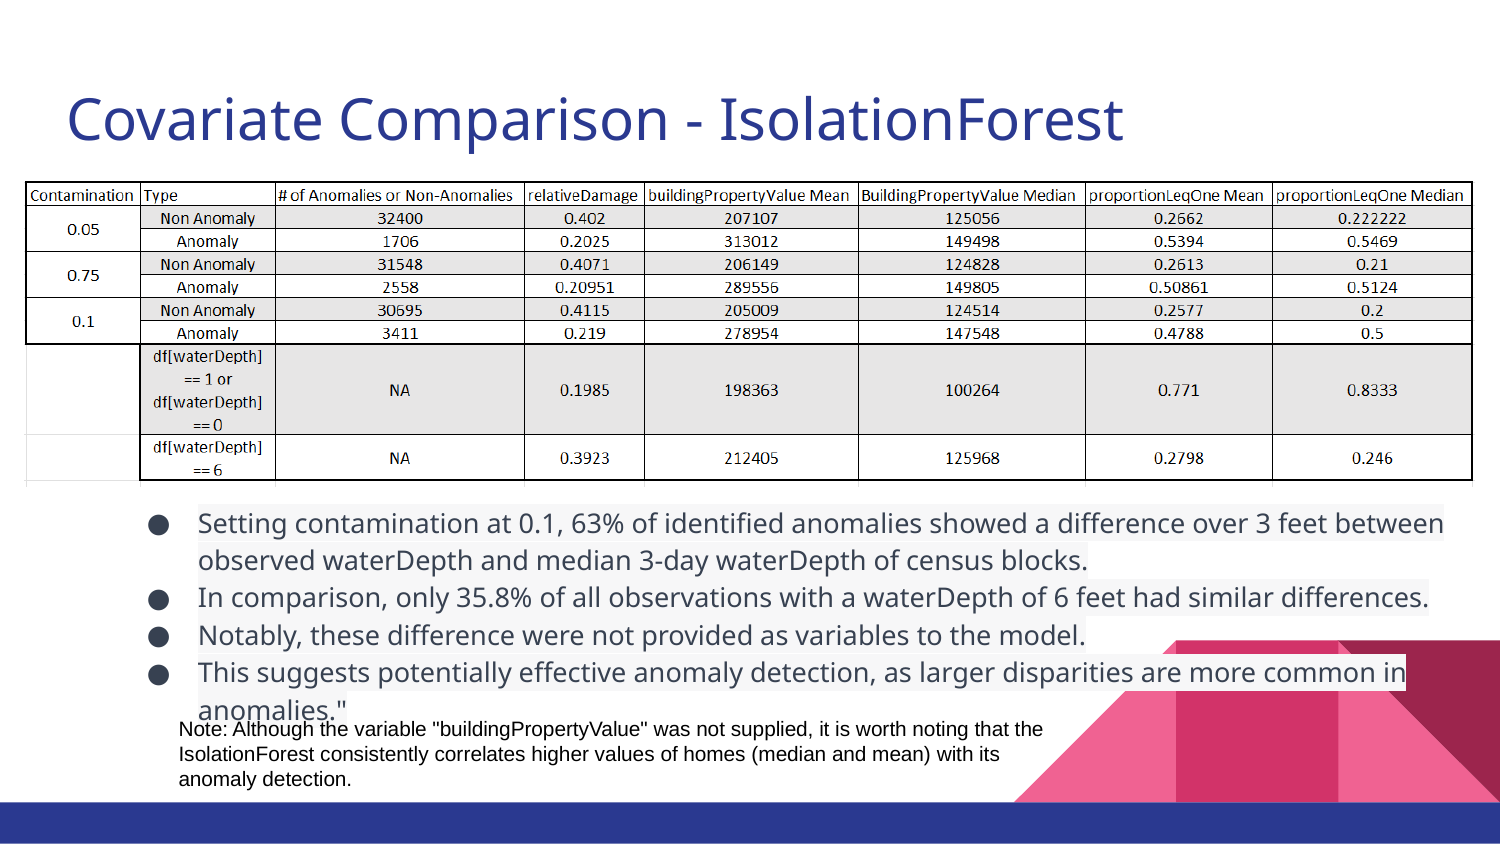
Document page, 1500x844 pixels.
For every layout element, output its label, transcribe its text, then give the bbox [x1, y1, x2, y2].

picture [24, 181, 1476, 487]
text_box Setting contamination at 0.1, 63% of identified anomalies showed a difference over 3 feet between observed waterDepth and median 3-day waterDepth of census blocks. In comparison, only 35.8% of all observations with a waterDepth of 6 feet had similar differences. Notably, these difference were not provided as variables to the model. This suggests potentially effective anomaly detection, as larger disparities are more common in anomalies." [107, 486, 1500, 695]
text_box Note: Although the variable "buildingPropertyValue" was not supplied, it is worth noting that the IsolationForest consistently correlates higher values of homes (median and mean) with its anomaly detection. [163, 700, 1081, 786]
title Covariate Comparison - IsolationForest [51, 67, 1449, 167]
